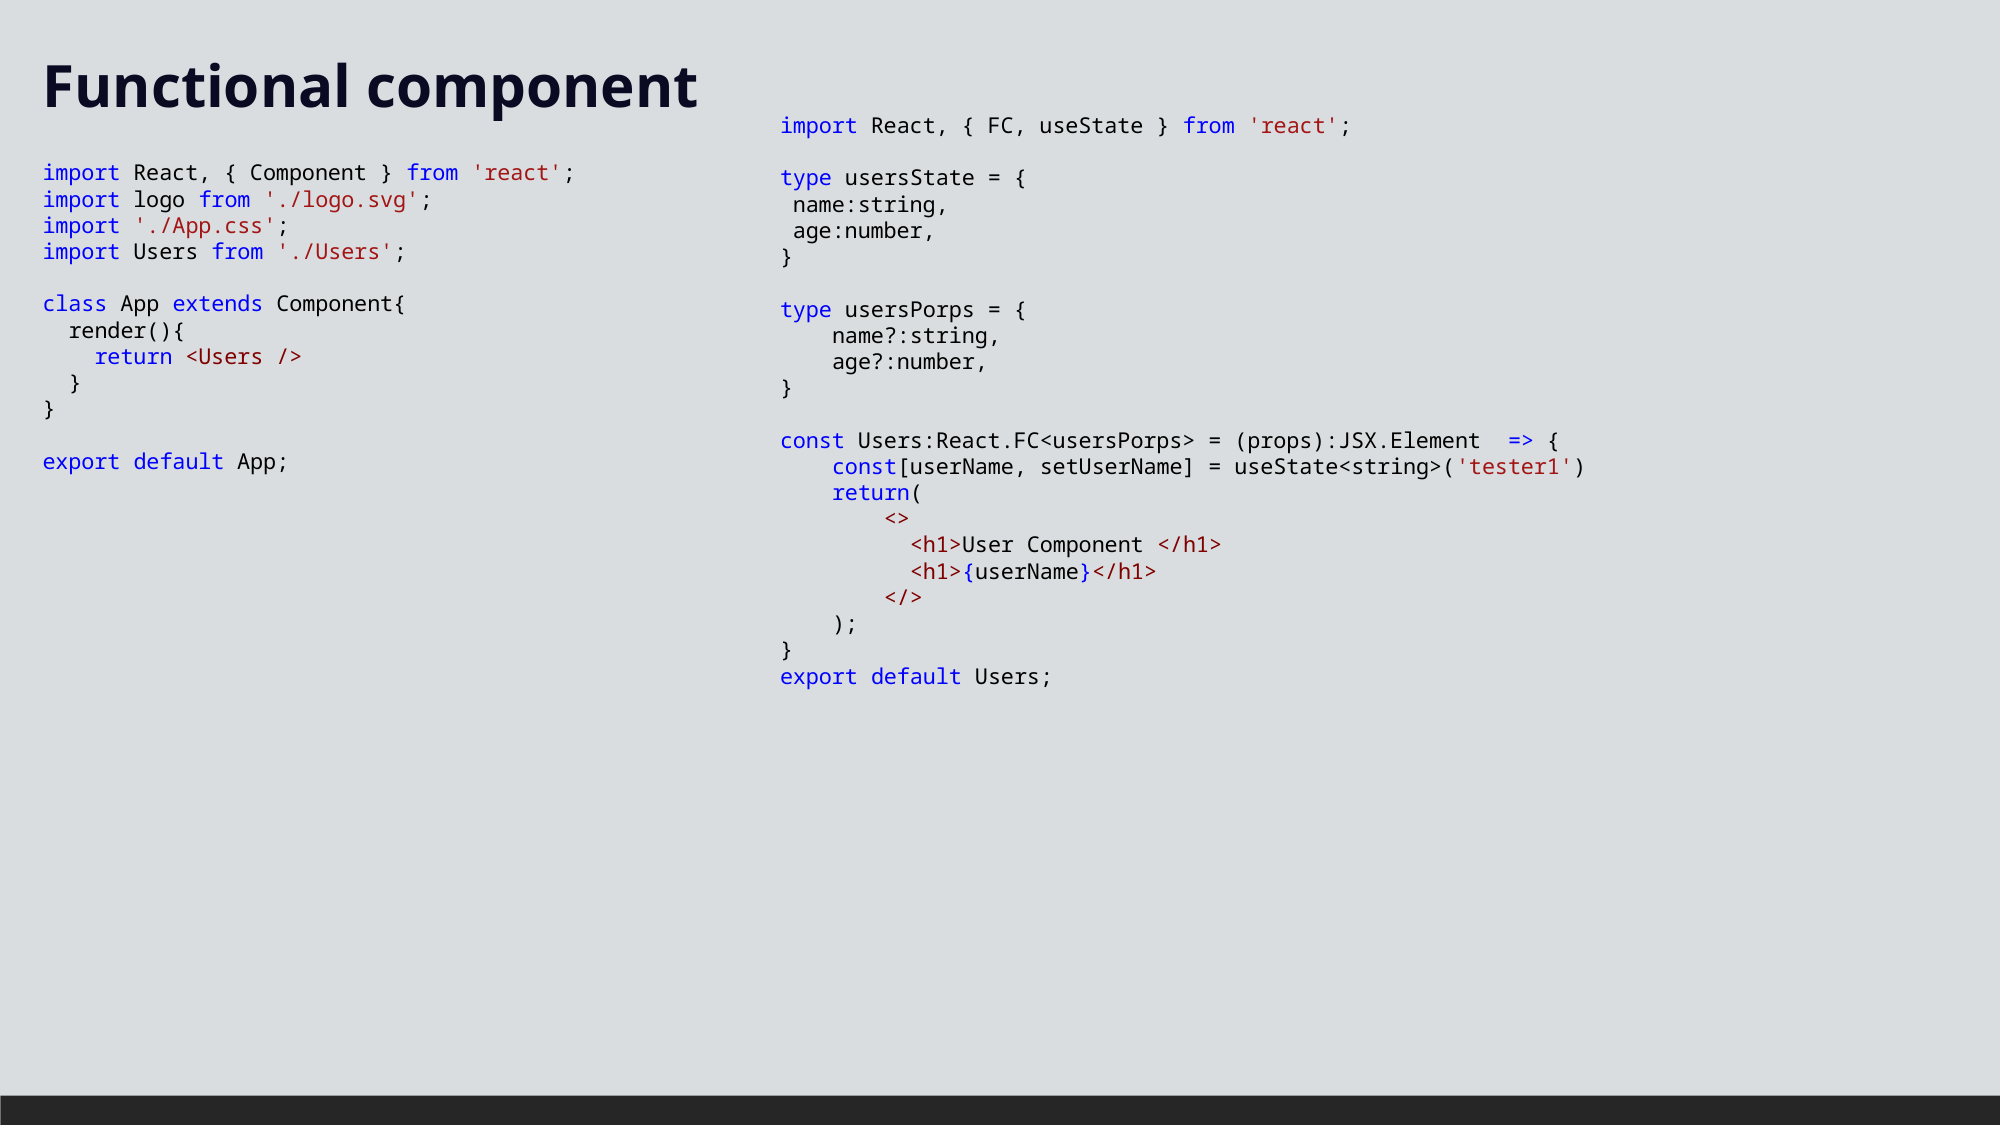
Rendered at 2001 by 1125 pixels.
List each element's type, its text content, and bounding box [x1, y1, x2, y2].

text_box import React, { Component } from 'react'; import logo from './logo.svg'; import './App.css'; import Users from './Users'; class App extends Component{ render(){ return <Users /> } } export default App; [27, 151, 765, 481]
text_box Functional component [27, 42, 1678, 127]
text_box import React, { FC, useState } from 'react'; type usersState = { name:string, age:number, } type usersPorps = { name?:string, age?:number, } const Users:React.FC<usersPorps> = (props):JSX.Element => { const[userName, setUserName] = useState<string>('tester1') return( <> <h1>User Component </h1> <h1>{userName}</h1> </> ); } export default Users; [765, 104, 1957, 749]
text_box [0, 0, 2000, 1097]
